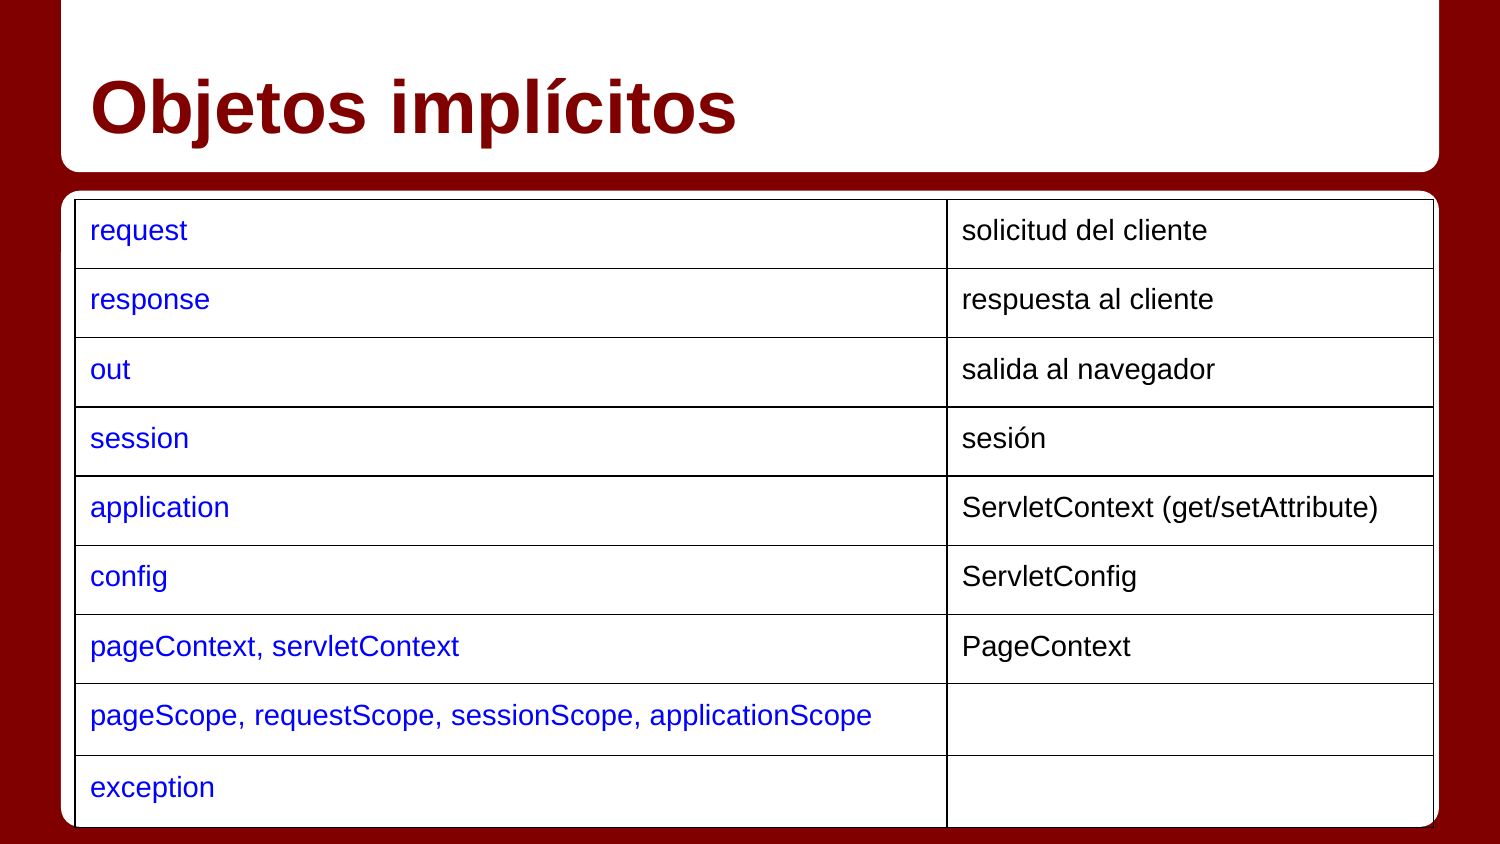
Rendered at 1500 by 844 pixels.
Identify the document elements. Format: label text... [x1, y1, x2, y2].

table_header request [76, 200, 946, 268]
table_cell config [76, 546, 946, 614]
table_cell pageScope, requestScope, sessionScope, applicationScope [76, 684, 946, 755]
table_cell respuesta al cliente [948, 269, 1433, 337]
table_cell [948, 756, 1433, 827]
table_cell [948, 684, 1433, 755]
table_cell ServletConfig [948, 546, 1433, 614]
table_cell out [76, 338, 946, 406]
table_cell ServletContext (get/setAttribute) [948, 477, 1433, 545]
table_cell salida al navegador [948, 338, 1433, 406]
table_header solicitud del cliente [948, 200, 1433, 268]
title Objetos implícitos [75, 22, 1425, 164]
table_cell pageContext, servletContext [76, 615, 946, 683]
table_cell response [76, 269, 946, 337]
table_cell exception [76, 756, 946, 827]
table_cell PageContext [948, 615, 1433, 683]
table_cell session [76, 408, 946, 475]
table_cell application [76, 477, 946, 545]
table_cell sesión [948, 408, 1433, 475]
